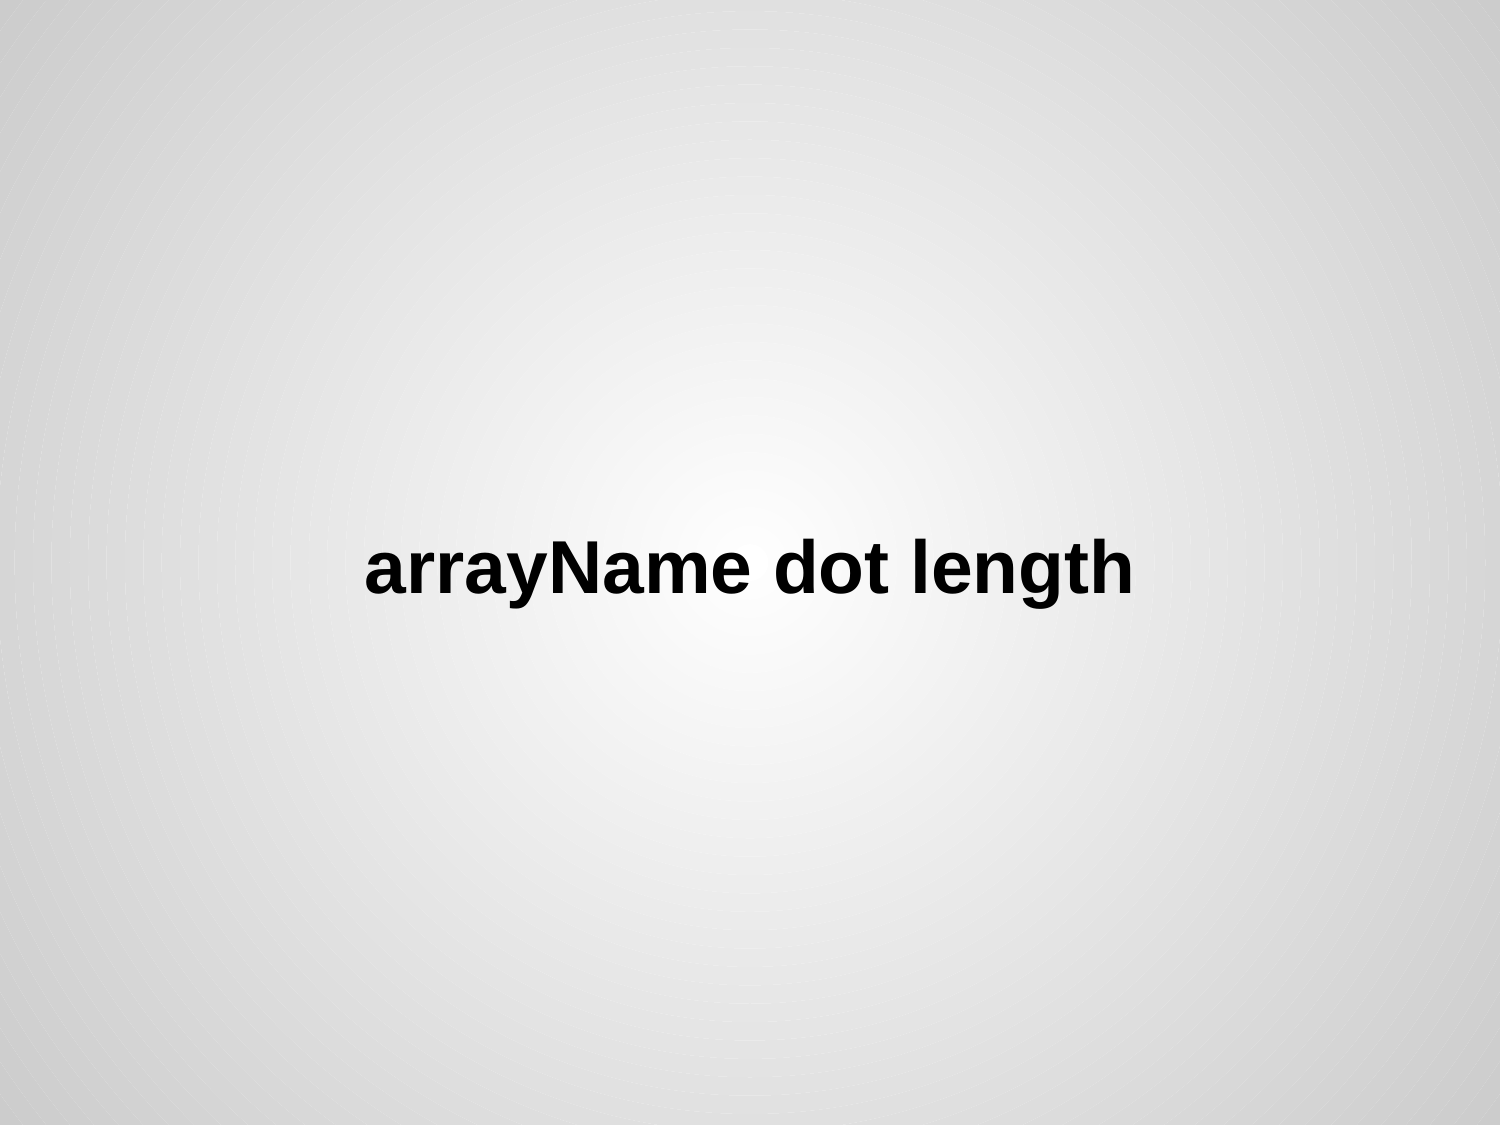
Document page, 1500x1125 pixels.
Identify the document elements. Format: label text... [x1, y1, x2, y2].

title arrayName dot length [75, 501, 1425, 624]
